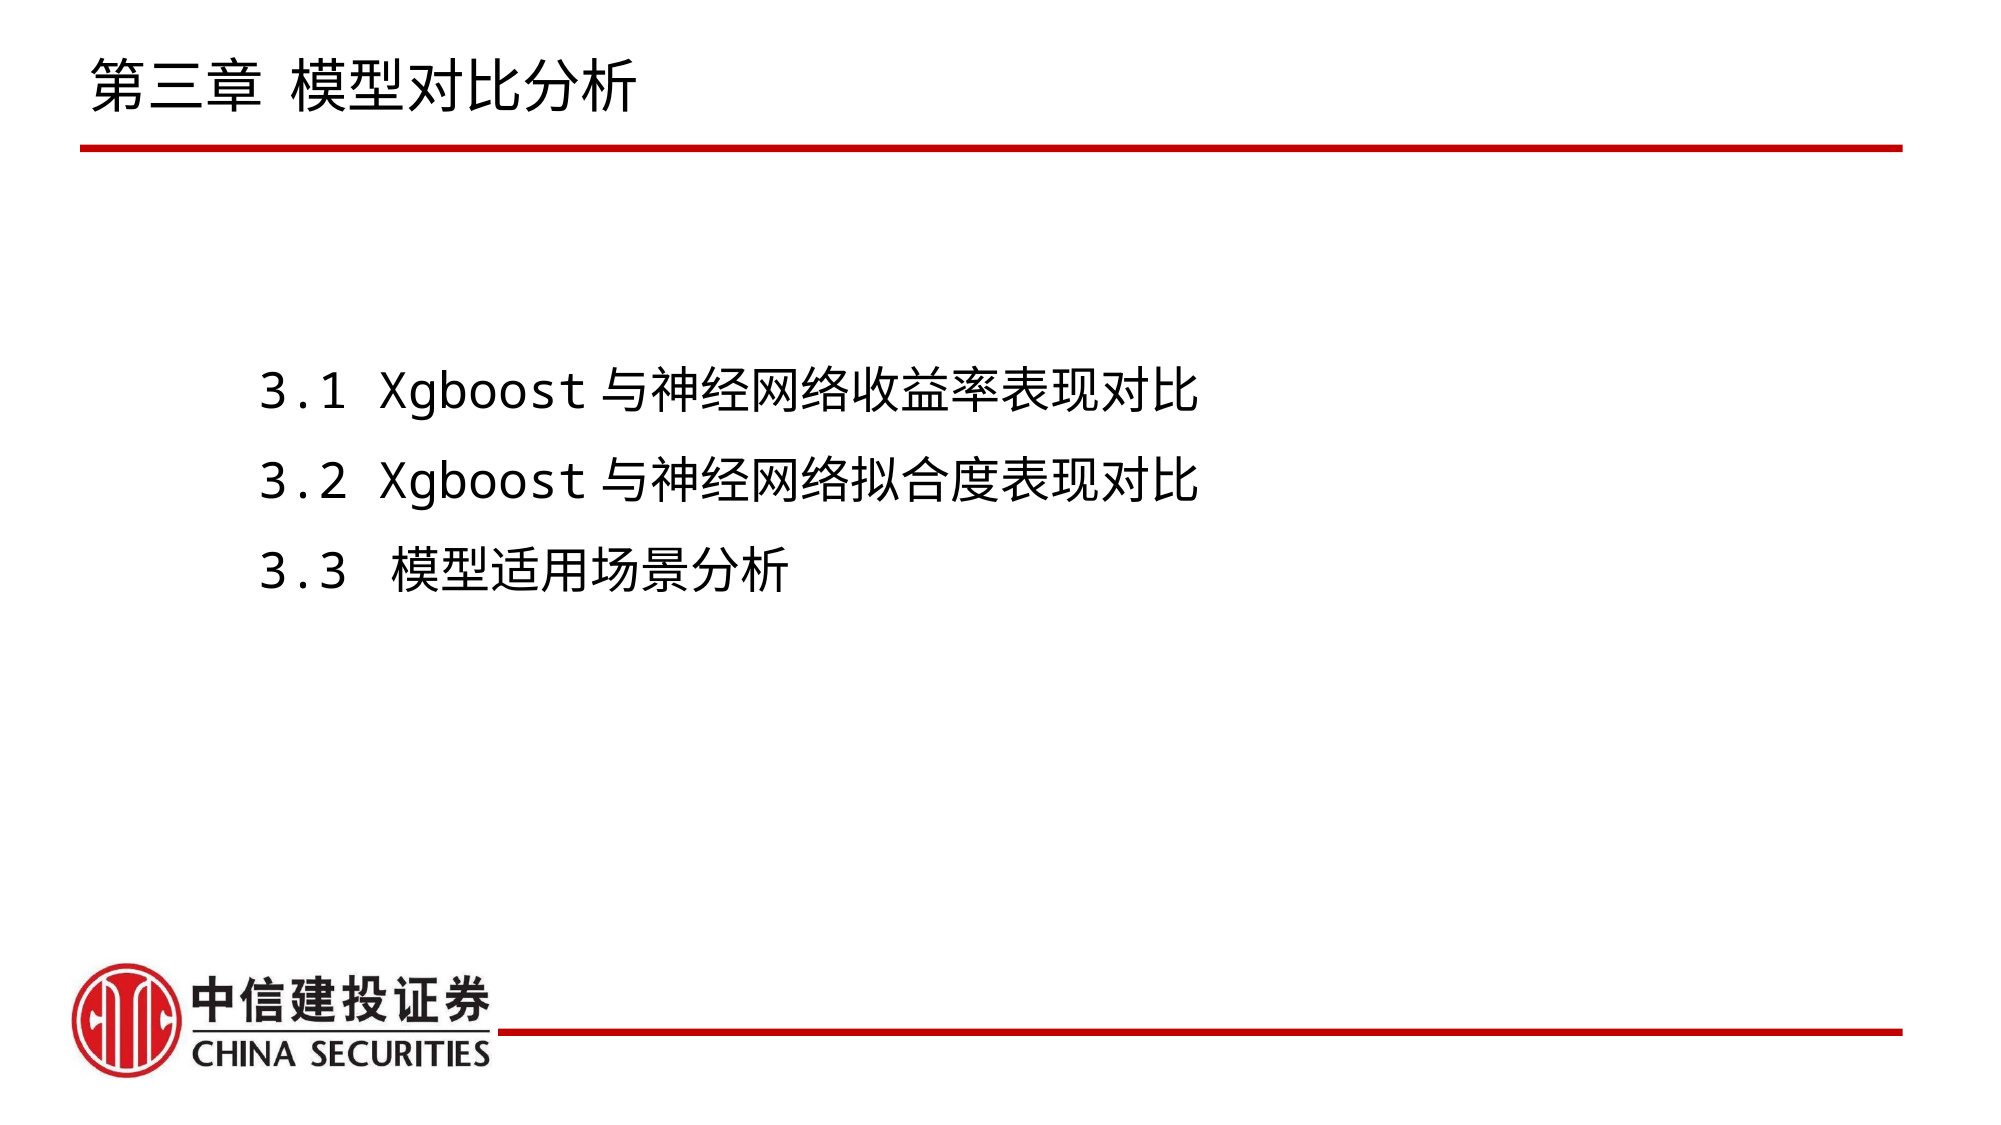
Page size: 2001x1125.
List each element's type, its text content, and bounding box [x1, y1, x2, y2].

picture [69, 944, 495, 1080]
text_box 3.1 Xgboost与神经网络收益率表现对比 3.2 Xgboost与神经网络拟合度表现对比 3.3 模型适用场景分析 [243, 321, 1244, 607]
text_box 第三章 模型对比分析 [74, 42, 930, 197]
